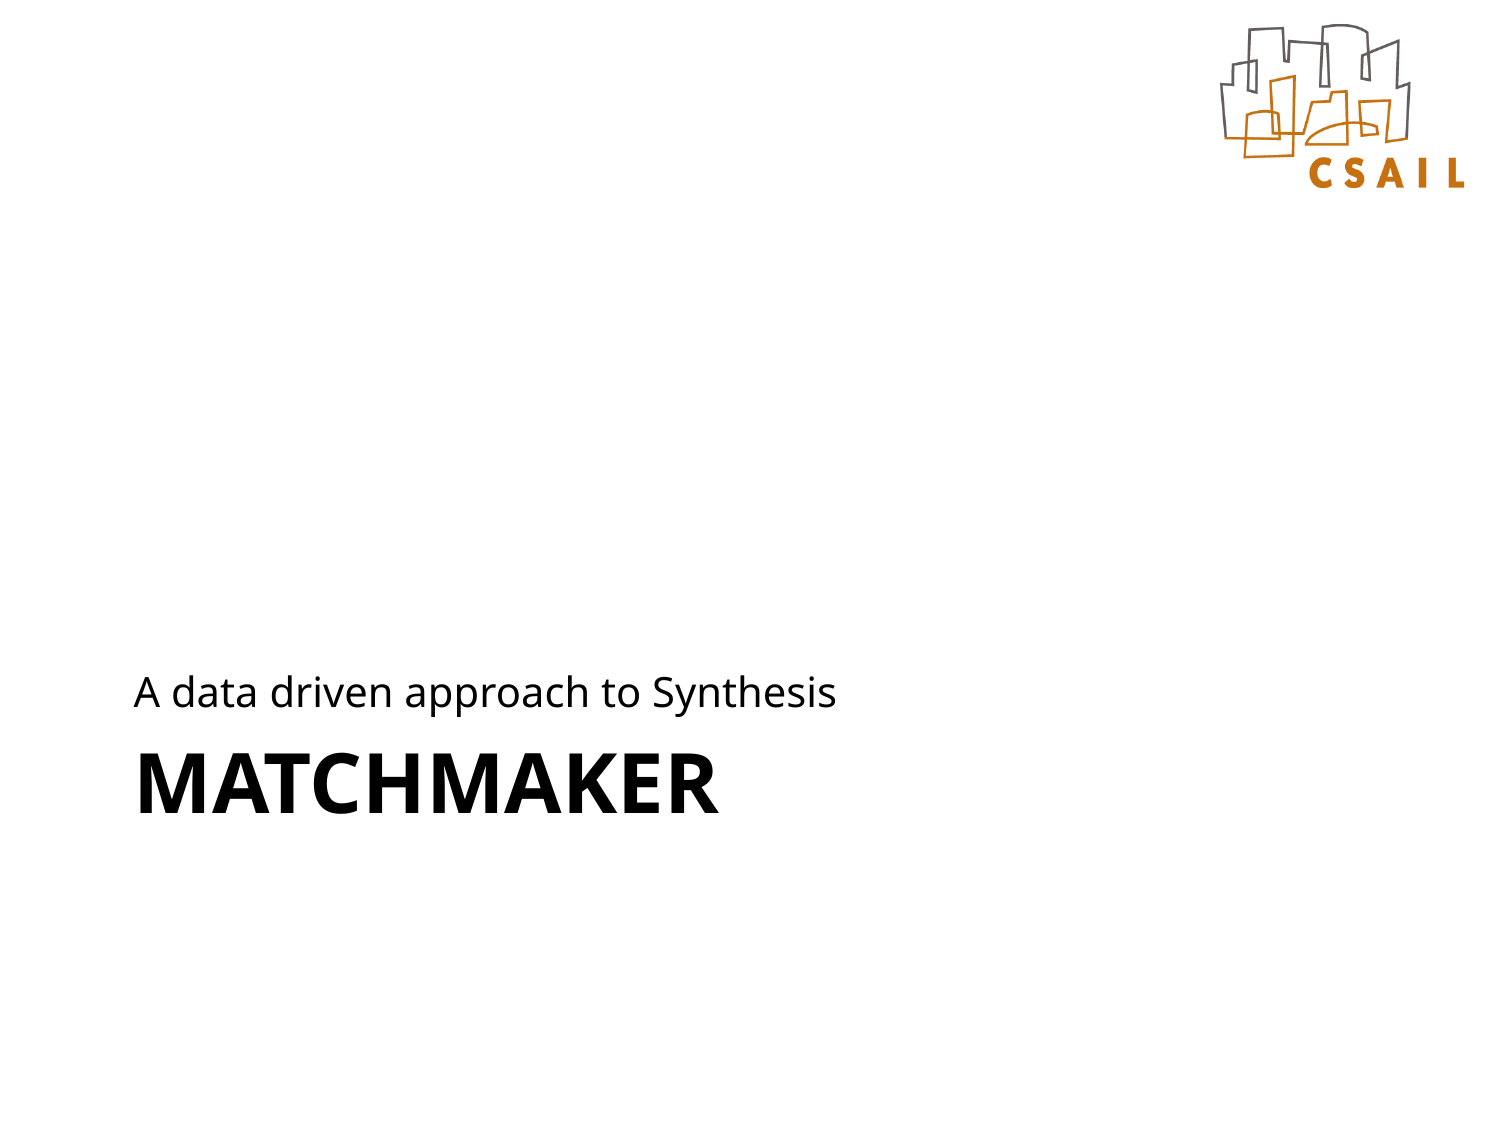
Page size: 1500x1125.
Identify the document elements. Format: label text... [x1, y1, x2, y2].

picture [1200, 24, 1465, 188]
title Matchmaker [118, 724, 1394, 947]
list A data driven approach to Synthesis [118, 476, 1394, 724]
